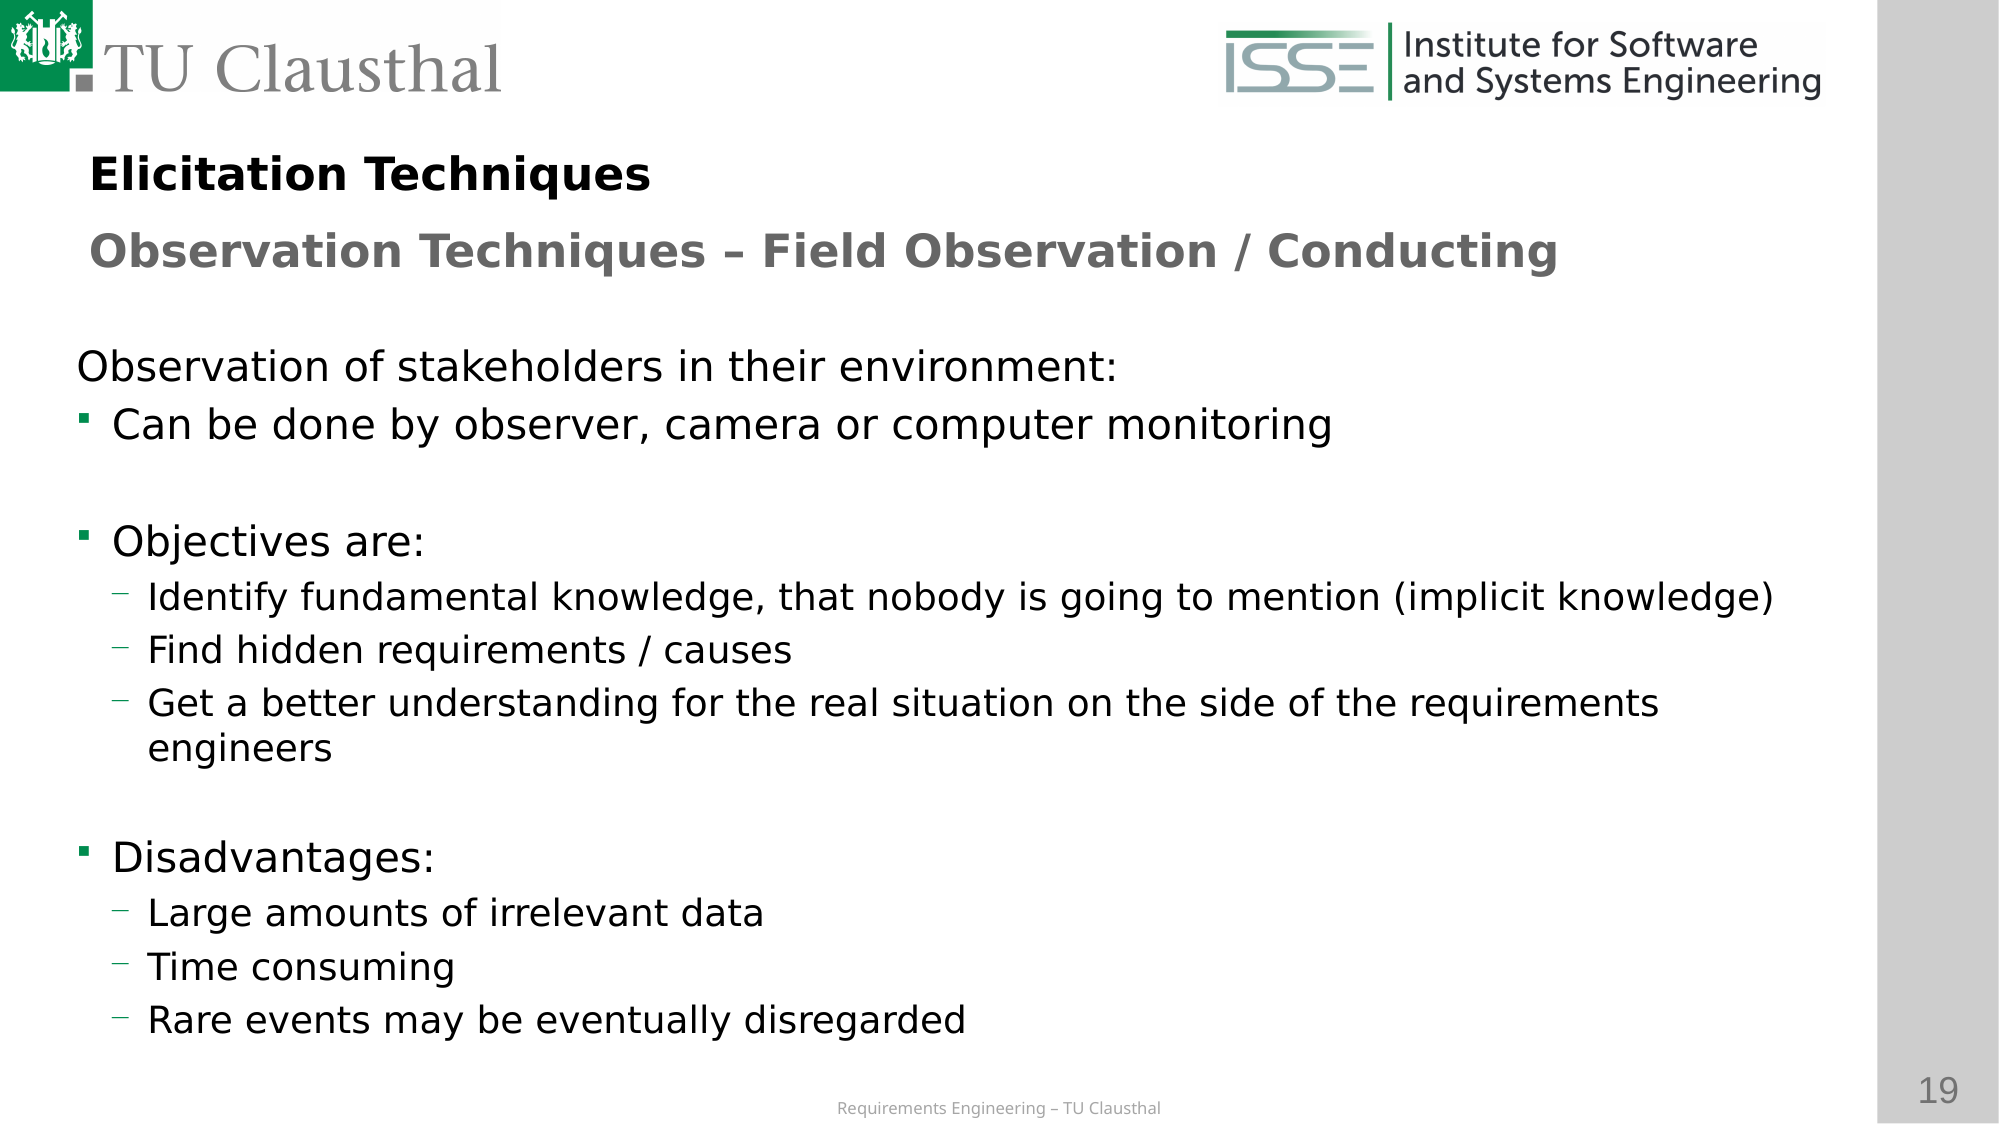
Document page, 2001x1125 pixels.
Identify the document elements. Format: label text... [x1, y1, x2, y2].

text_box Elicitation Techniques [89, 118, 1788, 200]
picture [0, 0, 501, 92]
picture [1218, 22, 1826, 107]
text_box Observation of stakeholders in their environment: Can be done by observer, camera or computer monitoring Objectives are: Identify fundamental knowledge, that nobody is going to mention (implicit knowledge) Find hidden requirements / causes Get a better understanding for the real situation on the side of the requirements engineers Disadvantages: Large amounts of irrelevant data Time consuming Rare events may be eventually disregarded [76, 285, 1837, 1087]
text_box Observation Techniques – Field Observation / Conducting [89, 208, 1788, 290]
